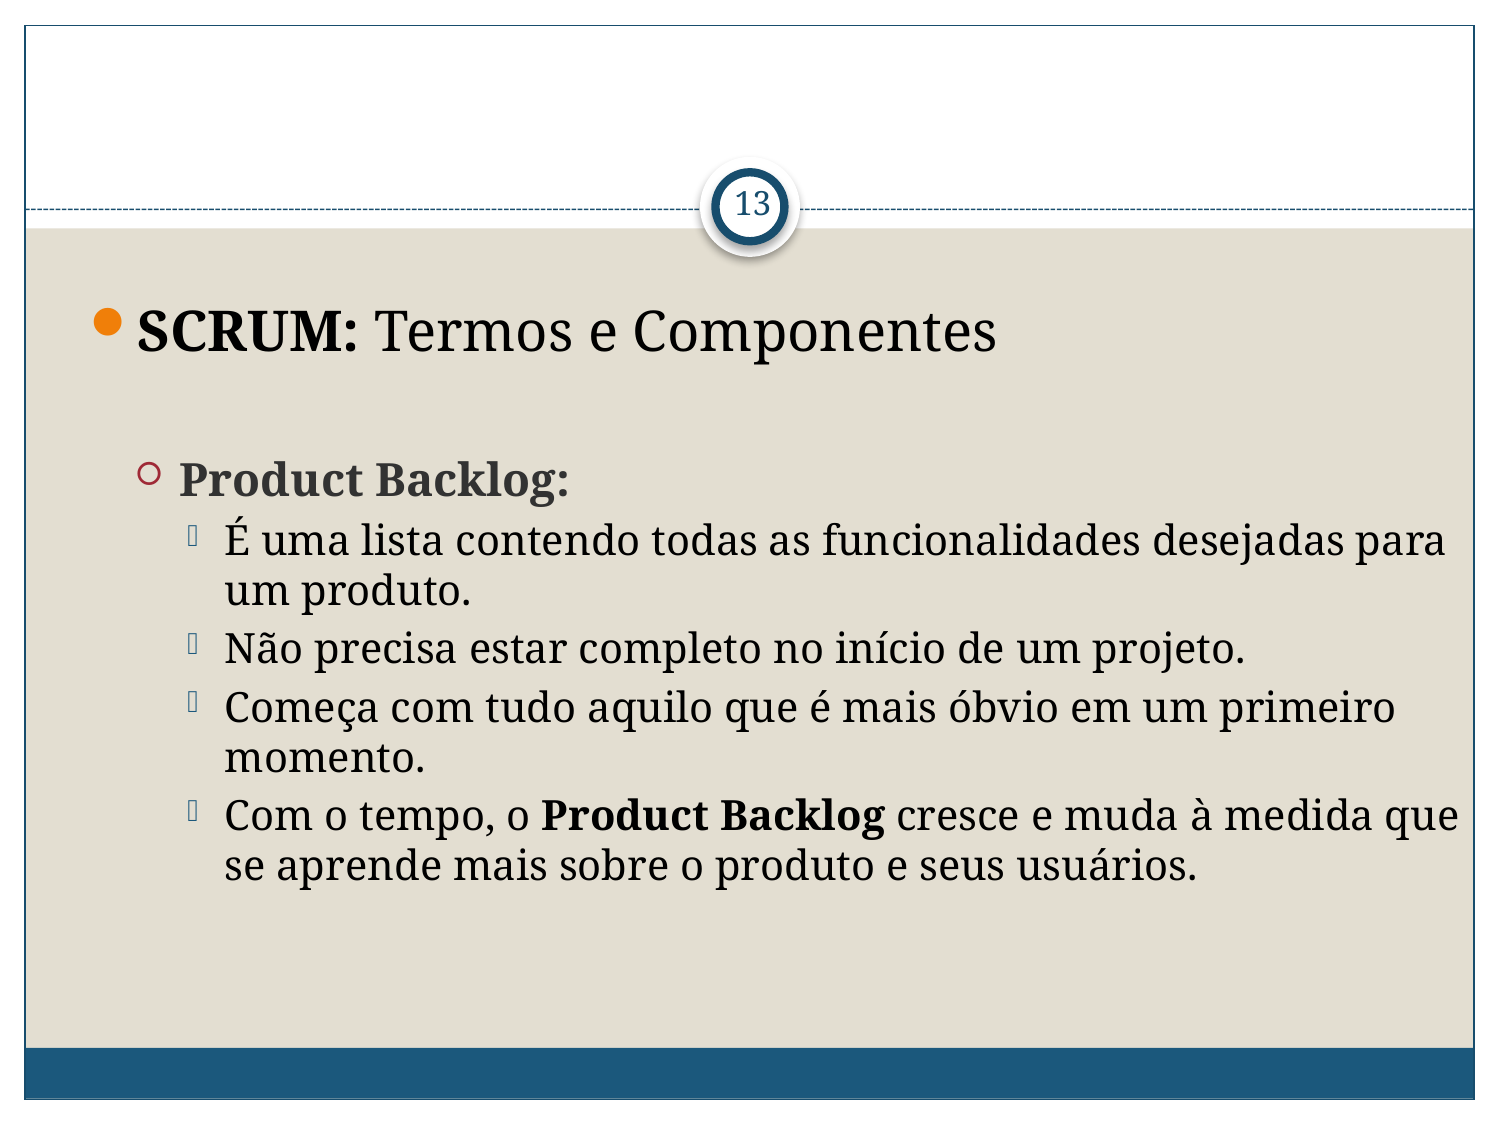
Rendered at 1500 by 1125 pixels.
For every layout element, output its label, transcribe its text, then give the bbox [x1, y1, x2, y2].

slide_number 13 [715, 168, 791, 241]
list SCRUM: Termos e Componentes Product Backlog: É uma lista contendo todas as funcionalidades desejadas para um produto. Não precisa estar completo no início de um projeto. Começa com tudo aquilo que é mais óbvio em um primeiro momento. Com o tempo, o Product Backlog cresce e muda à medida que se aprende mais sobre o produto e seus usuários. [75, 287, 1500, 1088]
